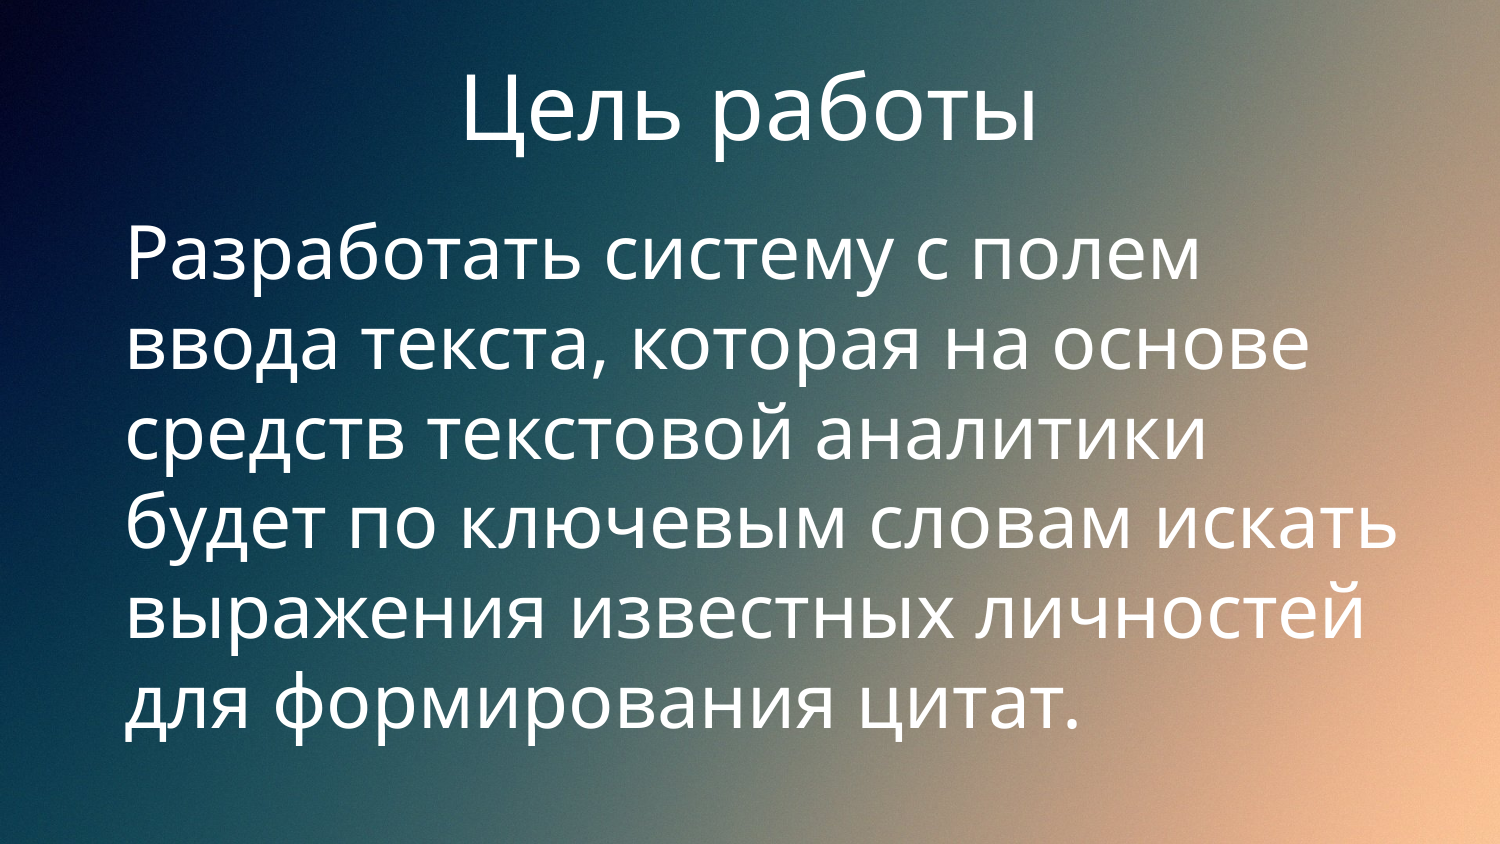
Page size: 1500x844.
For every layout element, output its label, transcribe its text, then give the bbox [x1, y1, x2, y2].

title Цель работы [75, 33, 1425, 175]
picture [0, 0, 1500, 844]
list Разработать систему с полем ввода текста, которая на основе средств текстовой аналитики будет по ключевым словам искать выражения известных личностей для формирования цитат. [58, 196, 1425, 762]
